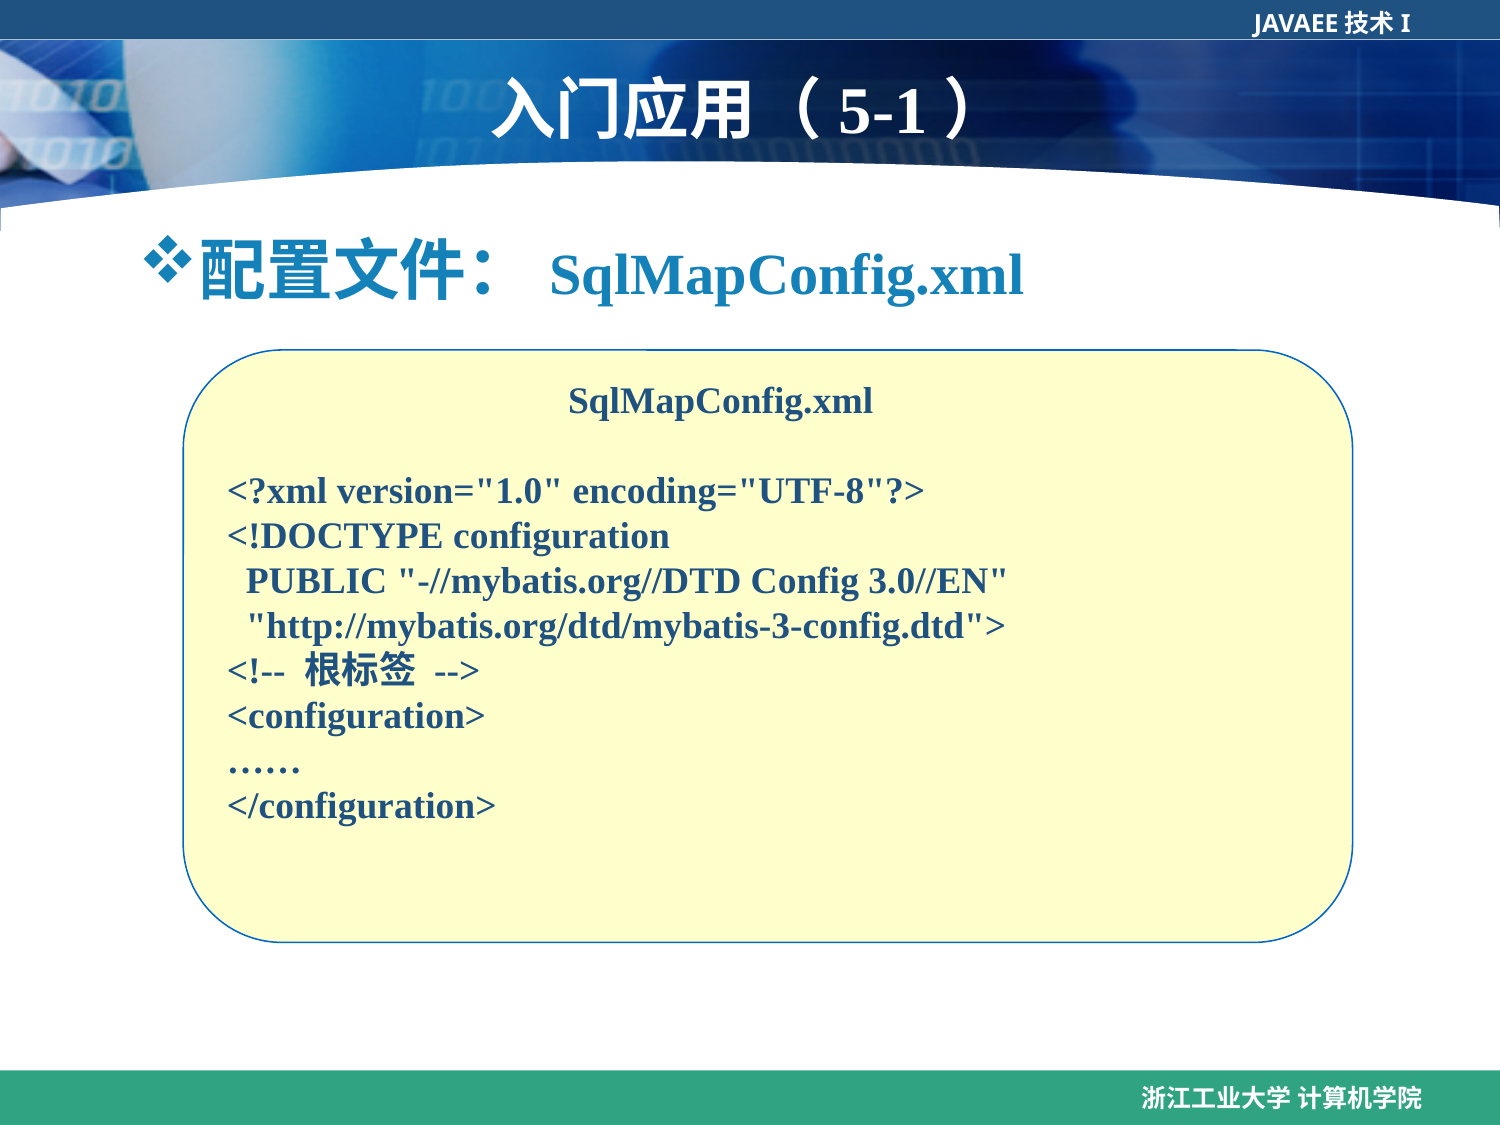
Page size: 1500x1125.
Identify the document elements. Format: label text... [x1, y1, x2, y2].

text_box SqlMapConfig.xml <?xml version="1.0" encoding="UTF-8"?> <!DOCTYPE configuration PUBLIC "-//mybatis.org//DTD Config 3.0//EN" "http://mybatis.org/dtd/mybatis-3-config.dtd"> <!-- 根标签 --> <configuration> …… </configuration> [183, 349, 1353, 943]
picture [0, 40, 1500, 208]
list 配置文件：SqlMapConfig.xml [123, 212, 1400, 1038]
title 入门应用（5-1） [74, 52, 1426, 163]
